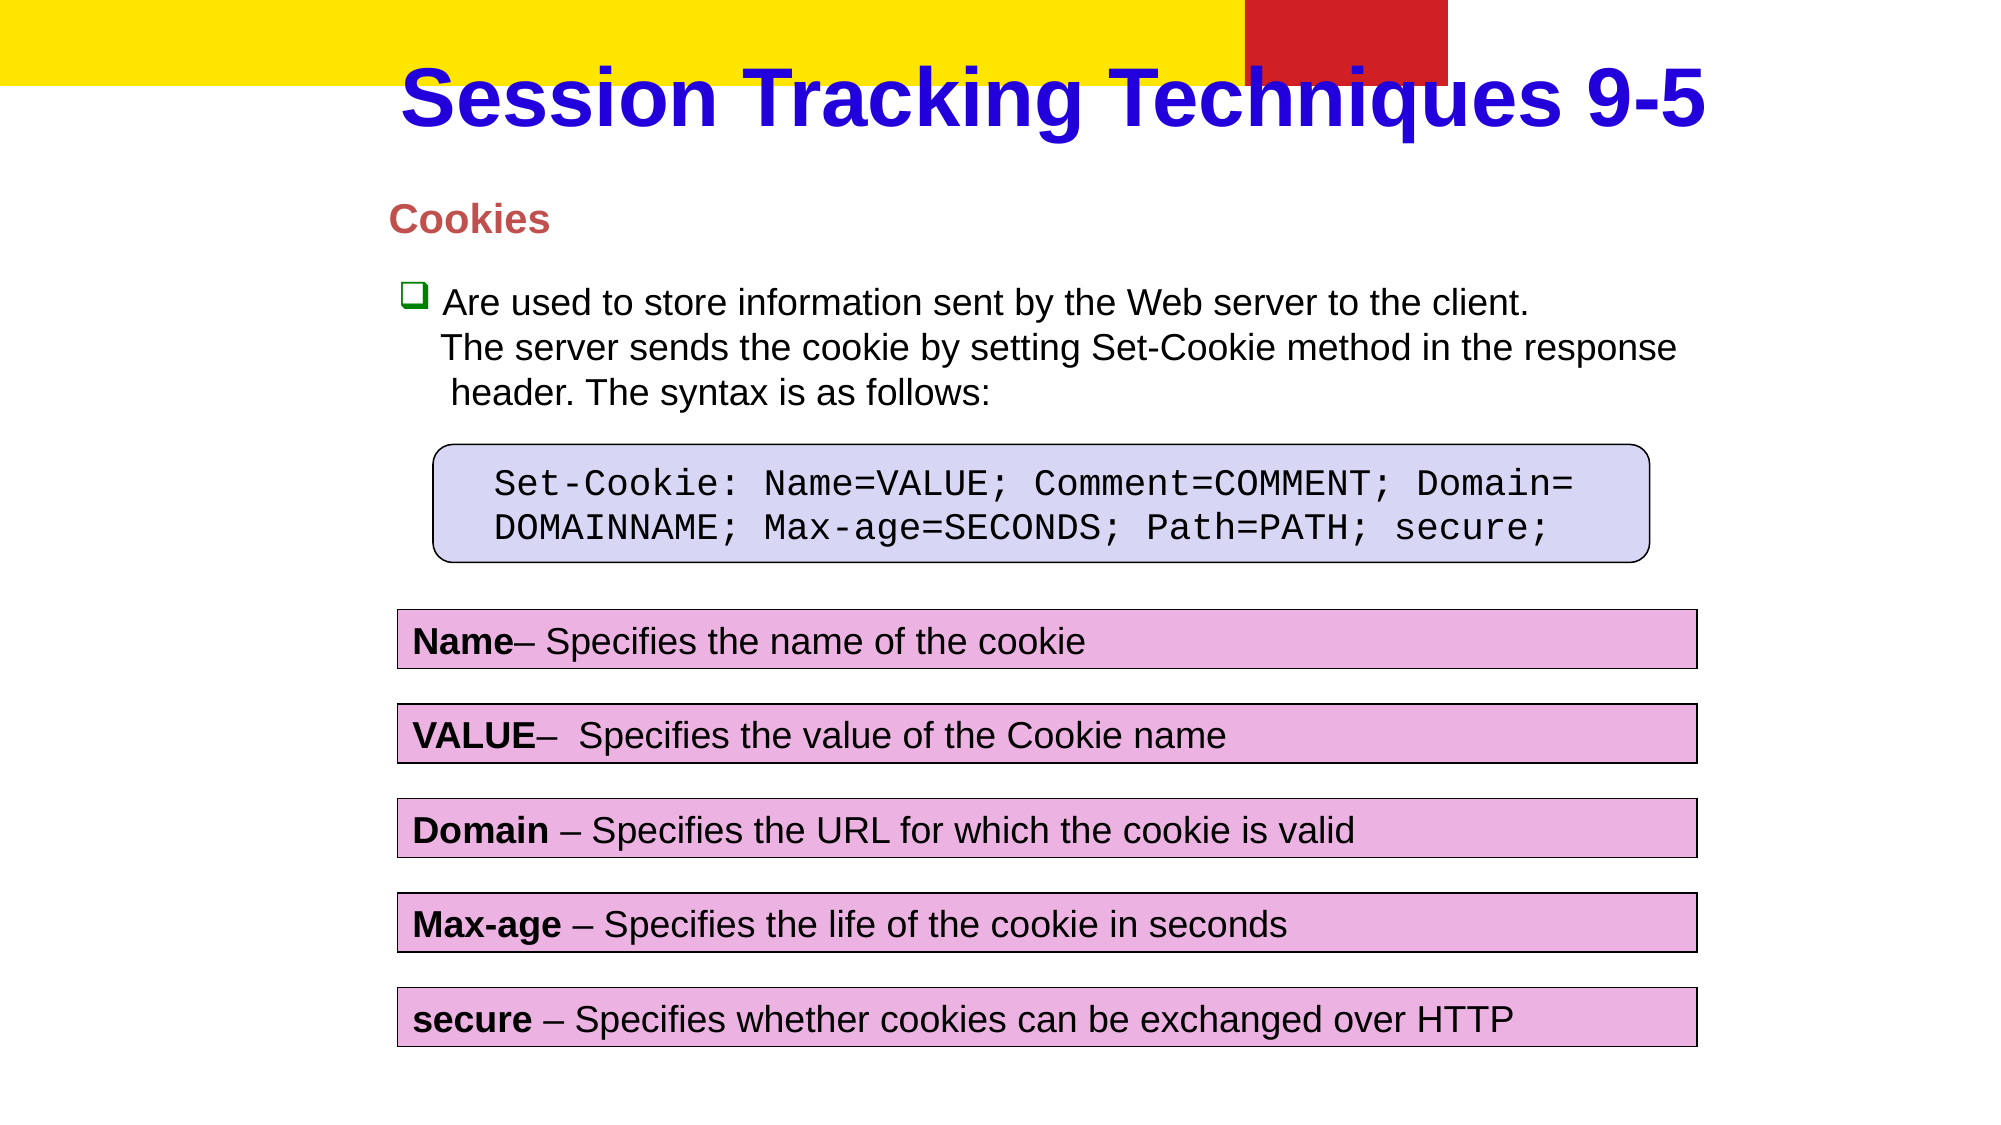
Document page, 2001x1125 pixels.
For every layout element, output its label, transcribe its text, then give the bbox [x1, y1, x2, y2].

text_box Domain – Specifies the URL for which the cookie is valid [397, 798, 1697, 858]
text_box Are used to store information sent by the Web server to the client. The server sends the cookie by setting Set-Cookie method in the response header. The syntax is as follows: [383, 270, 1693, 421]
text_box Cookies [373, 184, 1260, 250]
text_box VALUE– Specifies the value of the Cookie name [397, 704, 1697, 763]
text_box Name– Specifies the name of the cookie [397, 609, 1697, 669]
text_box Set-Cookie: Name=VALUE; Comment=COMMENT; Domain= DOMAINNAME; Max-age=SECONDS; Path=PATH; secure; [432, 444, 1650, 563]
text_box Max-age – Specifies the life of the cookie in seconds [397, 892, 1697, 952]
title Session Tracking Techniques 9-5 [382, 42, 1733, 144]
text_box secure – Specifies whether cookies can be exchanged over HTTP [397, 987, 1697, 1047]
